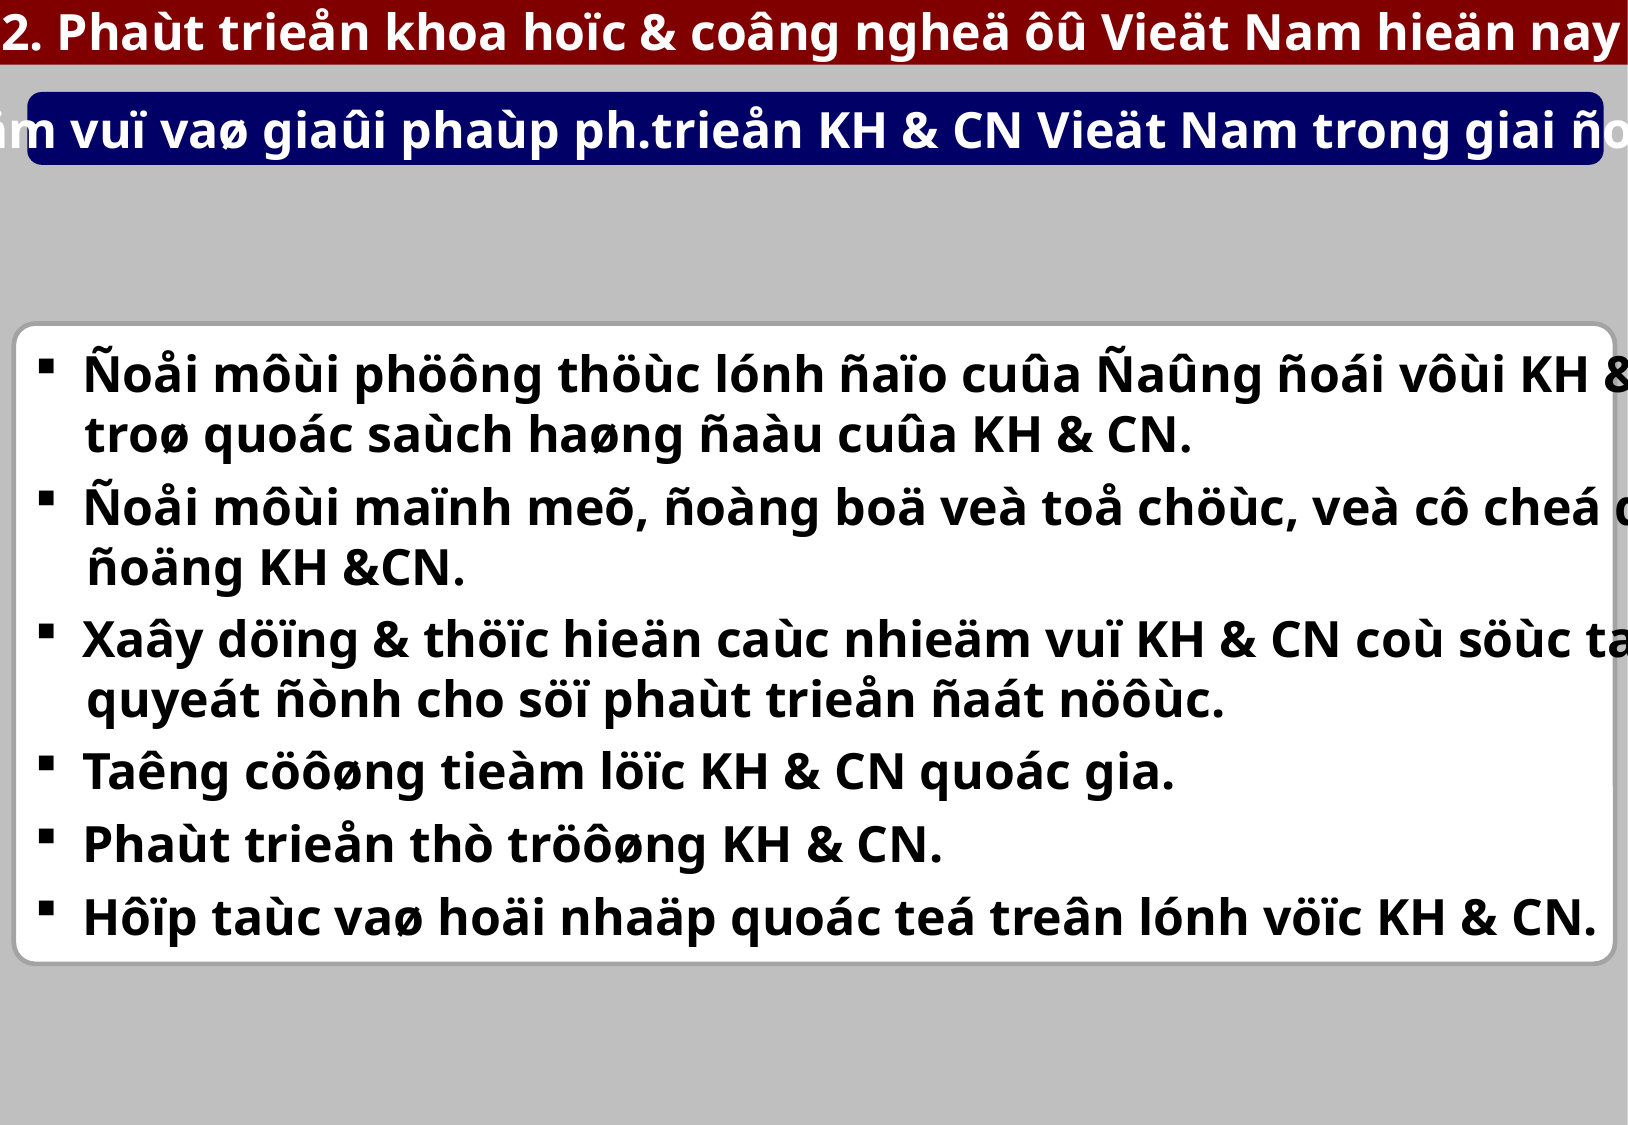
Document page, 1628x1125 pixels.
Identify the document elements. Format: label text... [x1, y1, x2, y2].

text_box 2. Phaùt trieån khoa hoïc & coâng ngheä ôû Vieät Nam hieän nay [0, 0, 1628, 65]
text_box Ñoåi môùi phöông thöùc lónh ñaïo cuûa Ñaûng ñoái vôùi KH & CN ñaûm baûo vai troø quoác saùch haøng ñaàu cuûa KH & CN. Ñoåi môùi maïnh meõ, ñoàng boä veà toå chöùc, veà cô cheá quaûn lyù & cô cheá hoaït ñoäng KH &CN. Xaây döïng & thöïc hieän caùc nhieäm vuï KH & CN coù söùc taùc ñoäng, ñoùng goùp quyeát ñònh cho söï phaùt trieån ñaát nöôùc. Taêng cöôøng tieàm löïc KH & CN quoác gia. Phaùt trieån thò tröôøng KH & CN. Hôïp taùc vaø hoäi nhaäp quoác teá treân lónh vöïc KH & CN. [13, 323, 1616, 964]
text_box Nhieäm vuï vaø giaûi phaùp ph.trieån KH & CN Vieät Nam trong giai ñoaïn tôùi [29, 94, 1602, 163]
